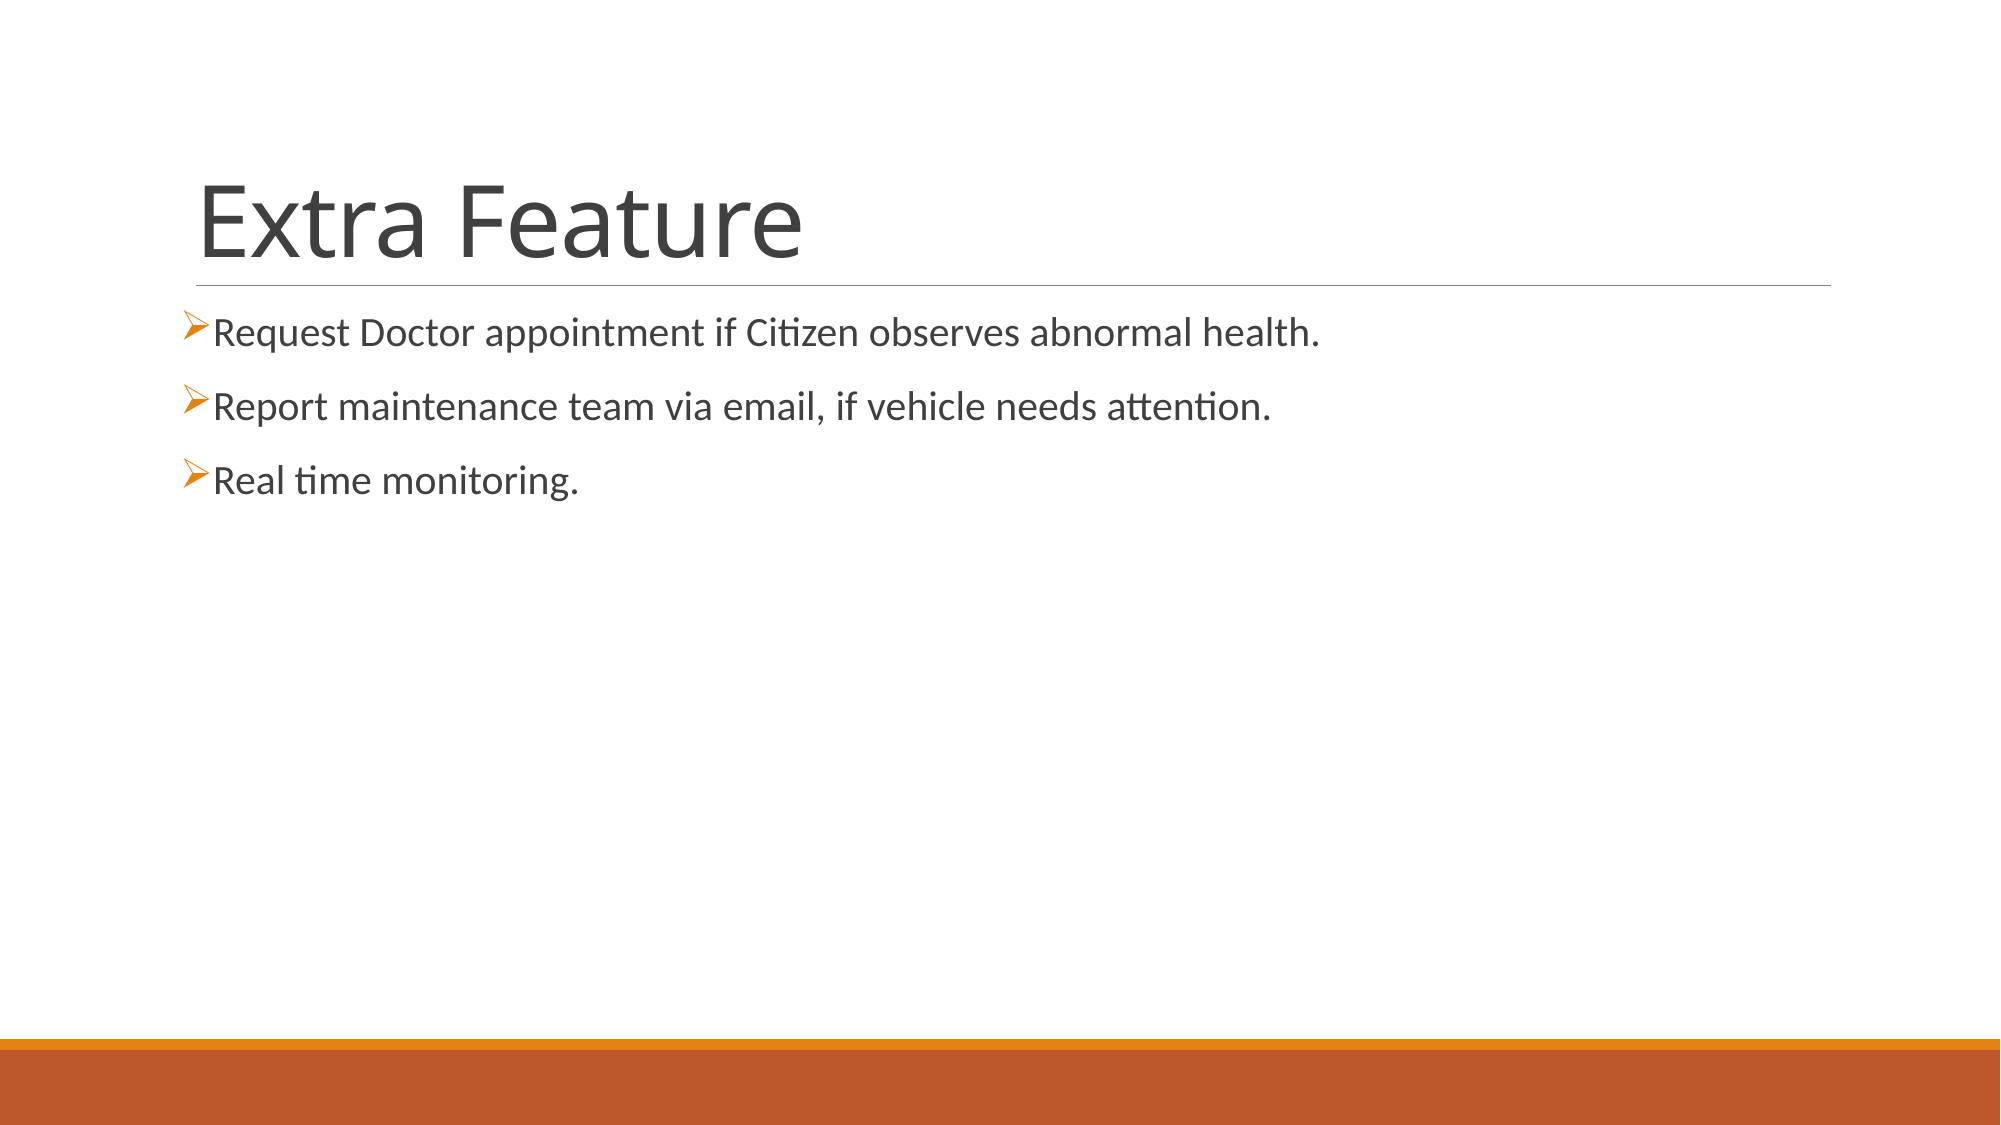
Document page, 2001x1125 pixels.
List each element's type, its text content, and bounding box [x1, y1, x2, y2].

title Extra Feature [180, 47, 1830, 285]
list Request Doctor appointment if Citizen observes abnormal health. Report maintenance team via email, if vehicle needs attention. Real time monitoring. [180, 302, 1830, 963]
